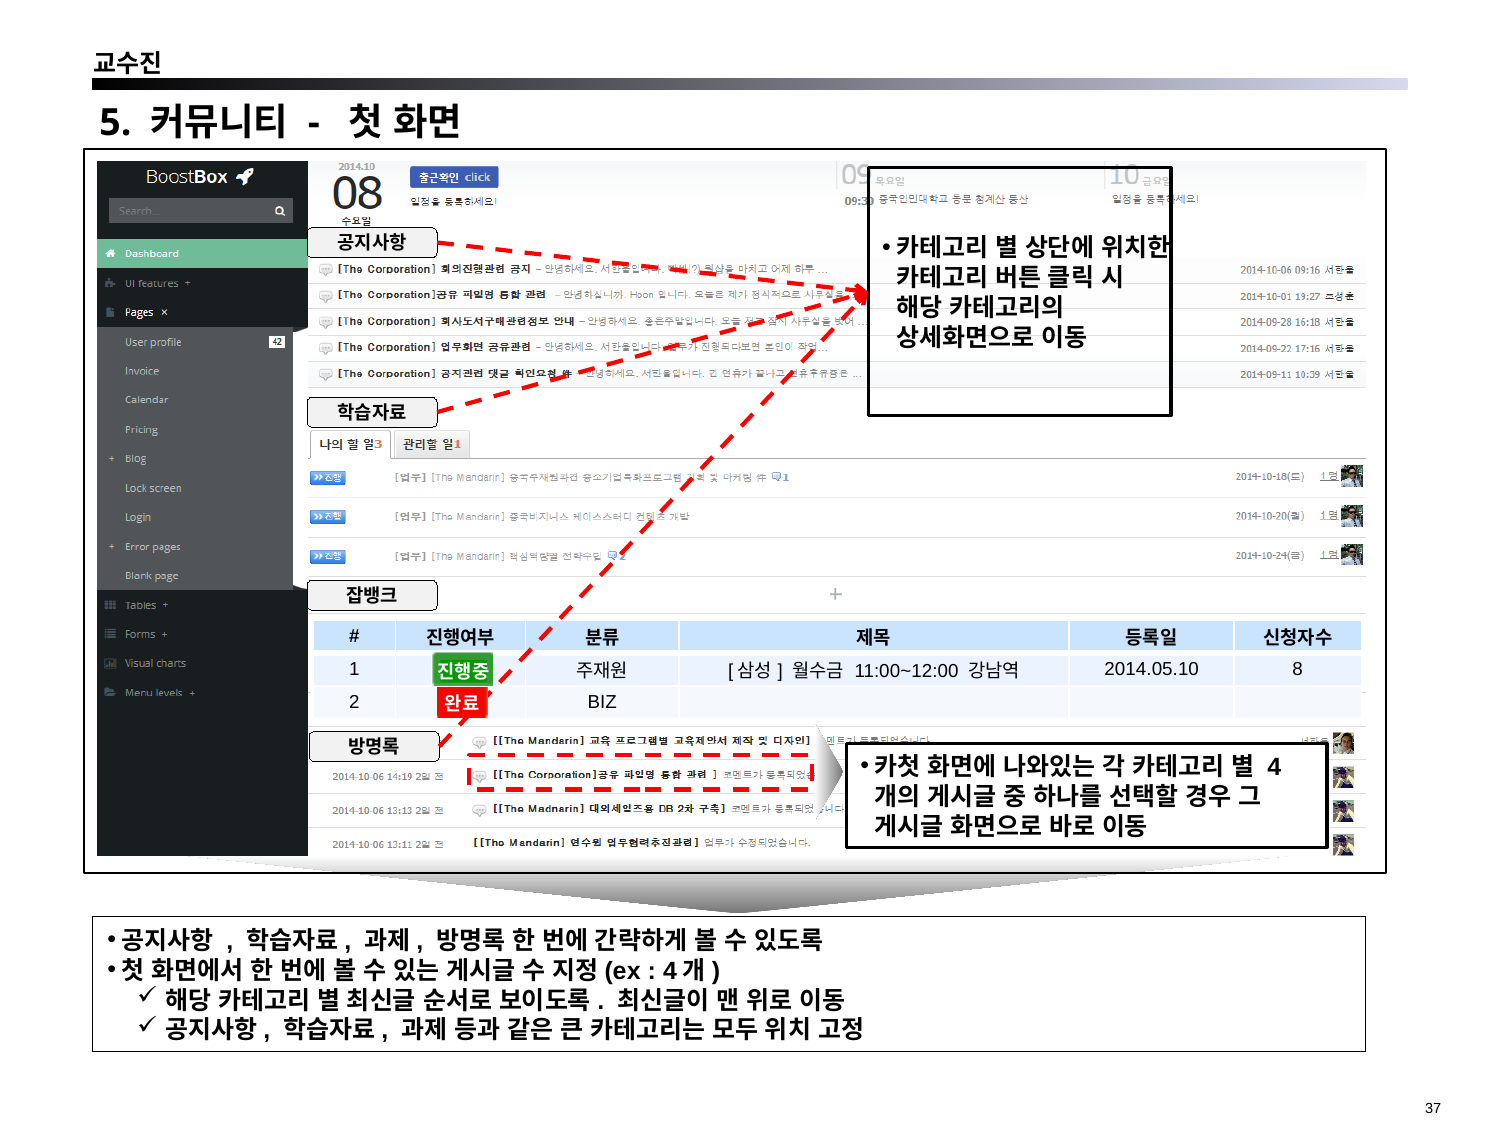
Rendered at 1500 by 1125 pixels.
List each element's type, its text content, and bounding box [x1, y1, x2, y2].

text_box [351, 873, 1126, 914]
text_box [431, 651, 493, 686]
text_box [439, 291, 869, 747]
text_box 교수진 [93, 47, 300, 78]
text_box 5. 커뮤니티 - 첫 화면 [99, 91, 1500, 225]
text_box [436, 242, 869, 290]
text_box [97, 160, 1366, 857]
text_box [83, 149, 1386, 873]
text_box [436, 693, 489, 718]
text_box 공지사항 , 학습자료, 과제, 방명록 한 번에 간략하게 볼 수 있도록 첫 화면에서 한 번에 볼 수 있는 게시글 수 지정(ex : 4개) 해당 카테고리 별 최신글 순서로 보이도록. 최신글이 맨 위로 이동 공지사항, 학습자료, 과제 등과 같은 큰 카테고리는 모두 위치 고정 [92, 916, 1366, 1052]
